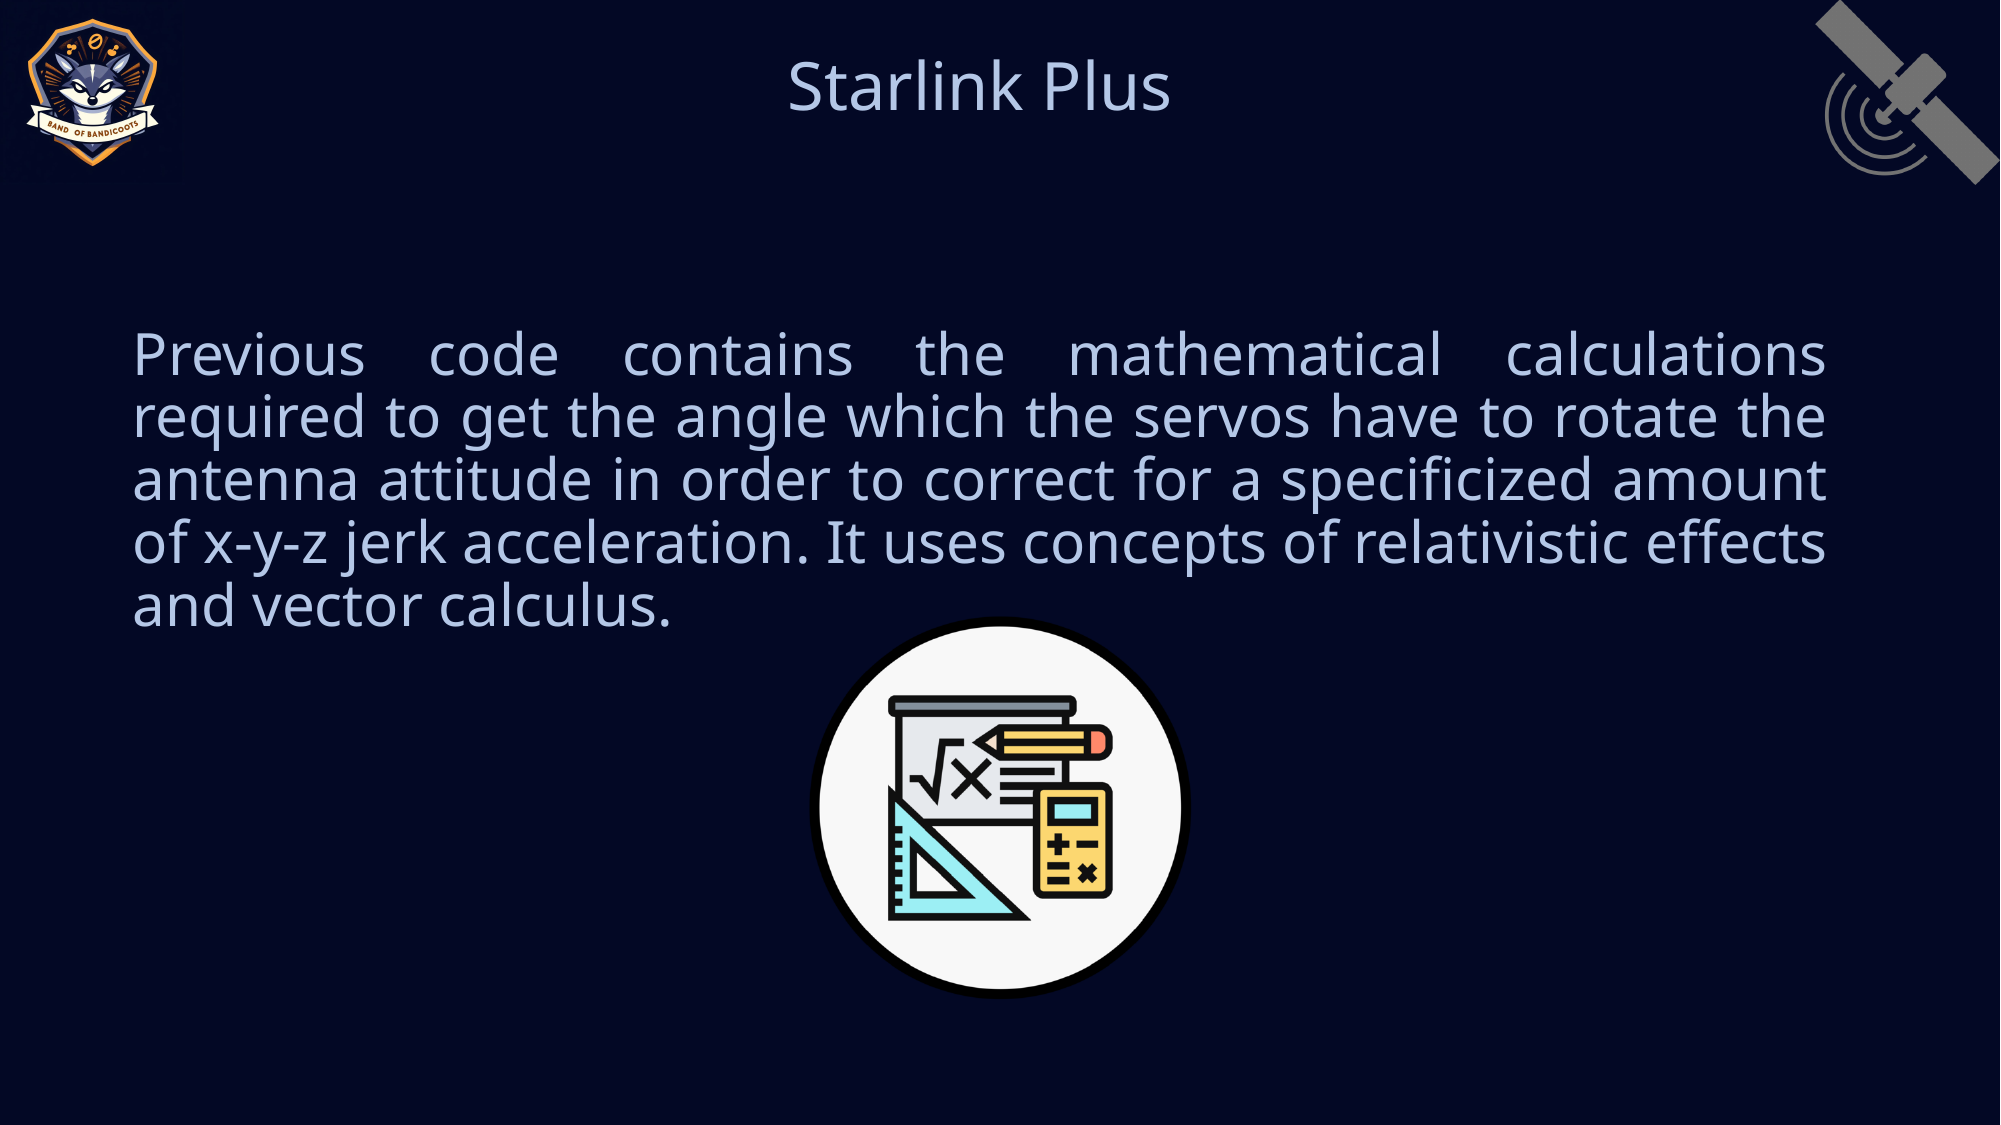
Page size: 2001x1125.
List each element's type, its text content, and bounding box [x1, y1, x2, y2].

picture [0, 0, 185, 185]
picture [1815, 0, 2000, 185]
text_box Previous code contains the mathematical calculations required to get the angle which the servos have to rotate the antenna attitude in order to correct for a specificized amount of x-y-z jerk acceleration. It uses concepts of relativistic effects and vector calculus. [117, 317, 1843, 808]
text_box Starlink Plus [206, 40, 1755, 133]
picture [799, 606, 1201, 1009]
